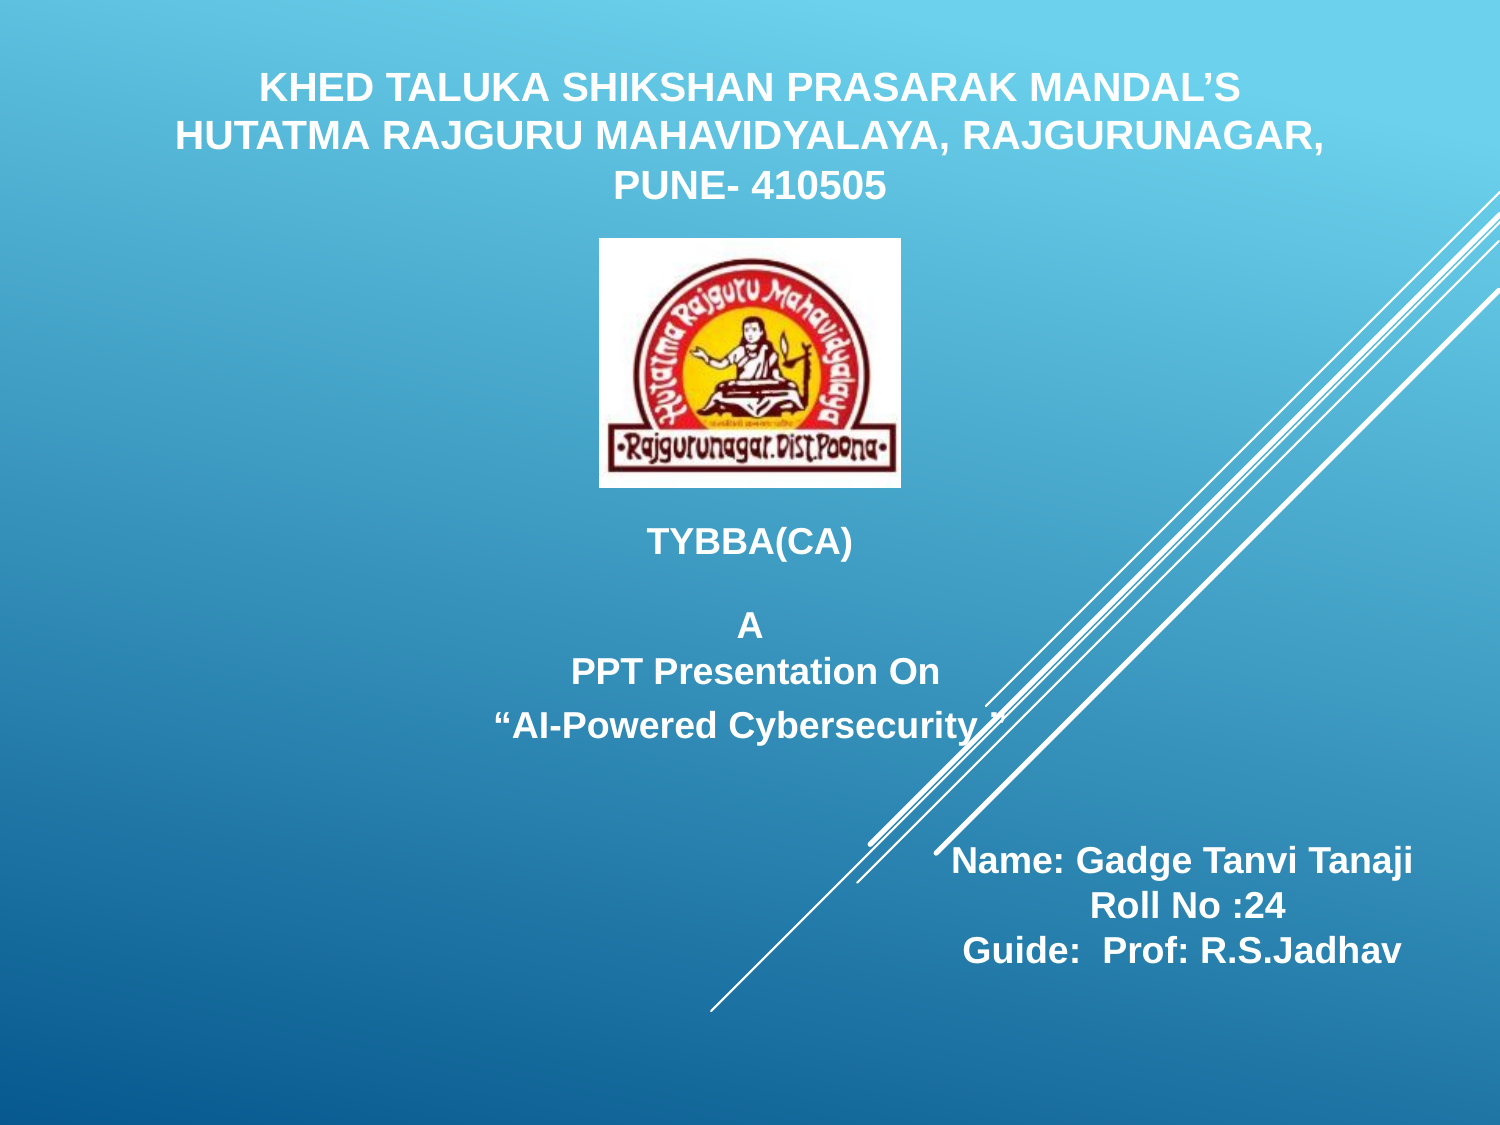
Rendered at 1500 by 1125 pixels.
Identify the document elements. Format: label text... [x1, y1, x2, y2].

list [598, 238, 901, 488]
subtitle A PPT Presentation On “AI-Powered Cybersecurity ” [225, 593, 1275, 799]
title Khed Taluka Shikshan Prasarak Mandal’s Hutatma Rajguru Mahavidyalaya, Rajgurunagar, Pune- 410505 [112, 51, 1388, 323]
text_box TYBBA(CA) [374, 509, 1125, 570]
text_box Name: Gadge Tanvi Tanaji Roll No :24 Guide: Prof: R.S.Jadhav [812, 783, 1500, 979]
